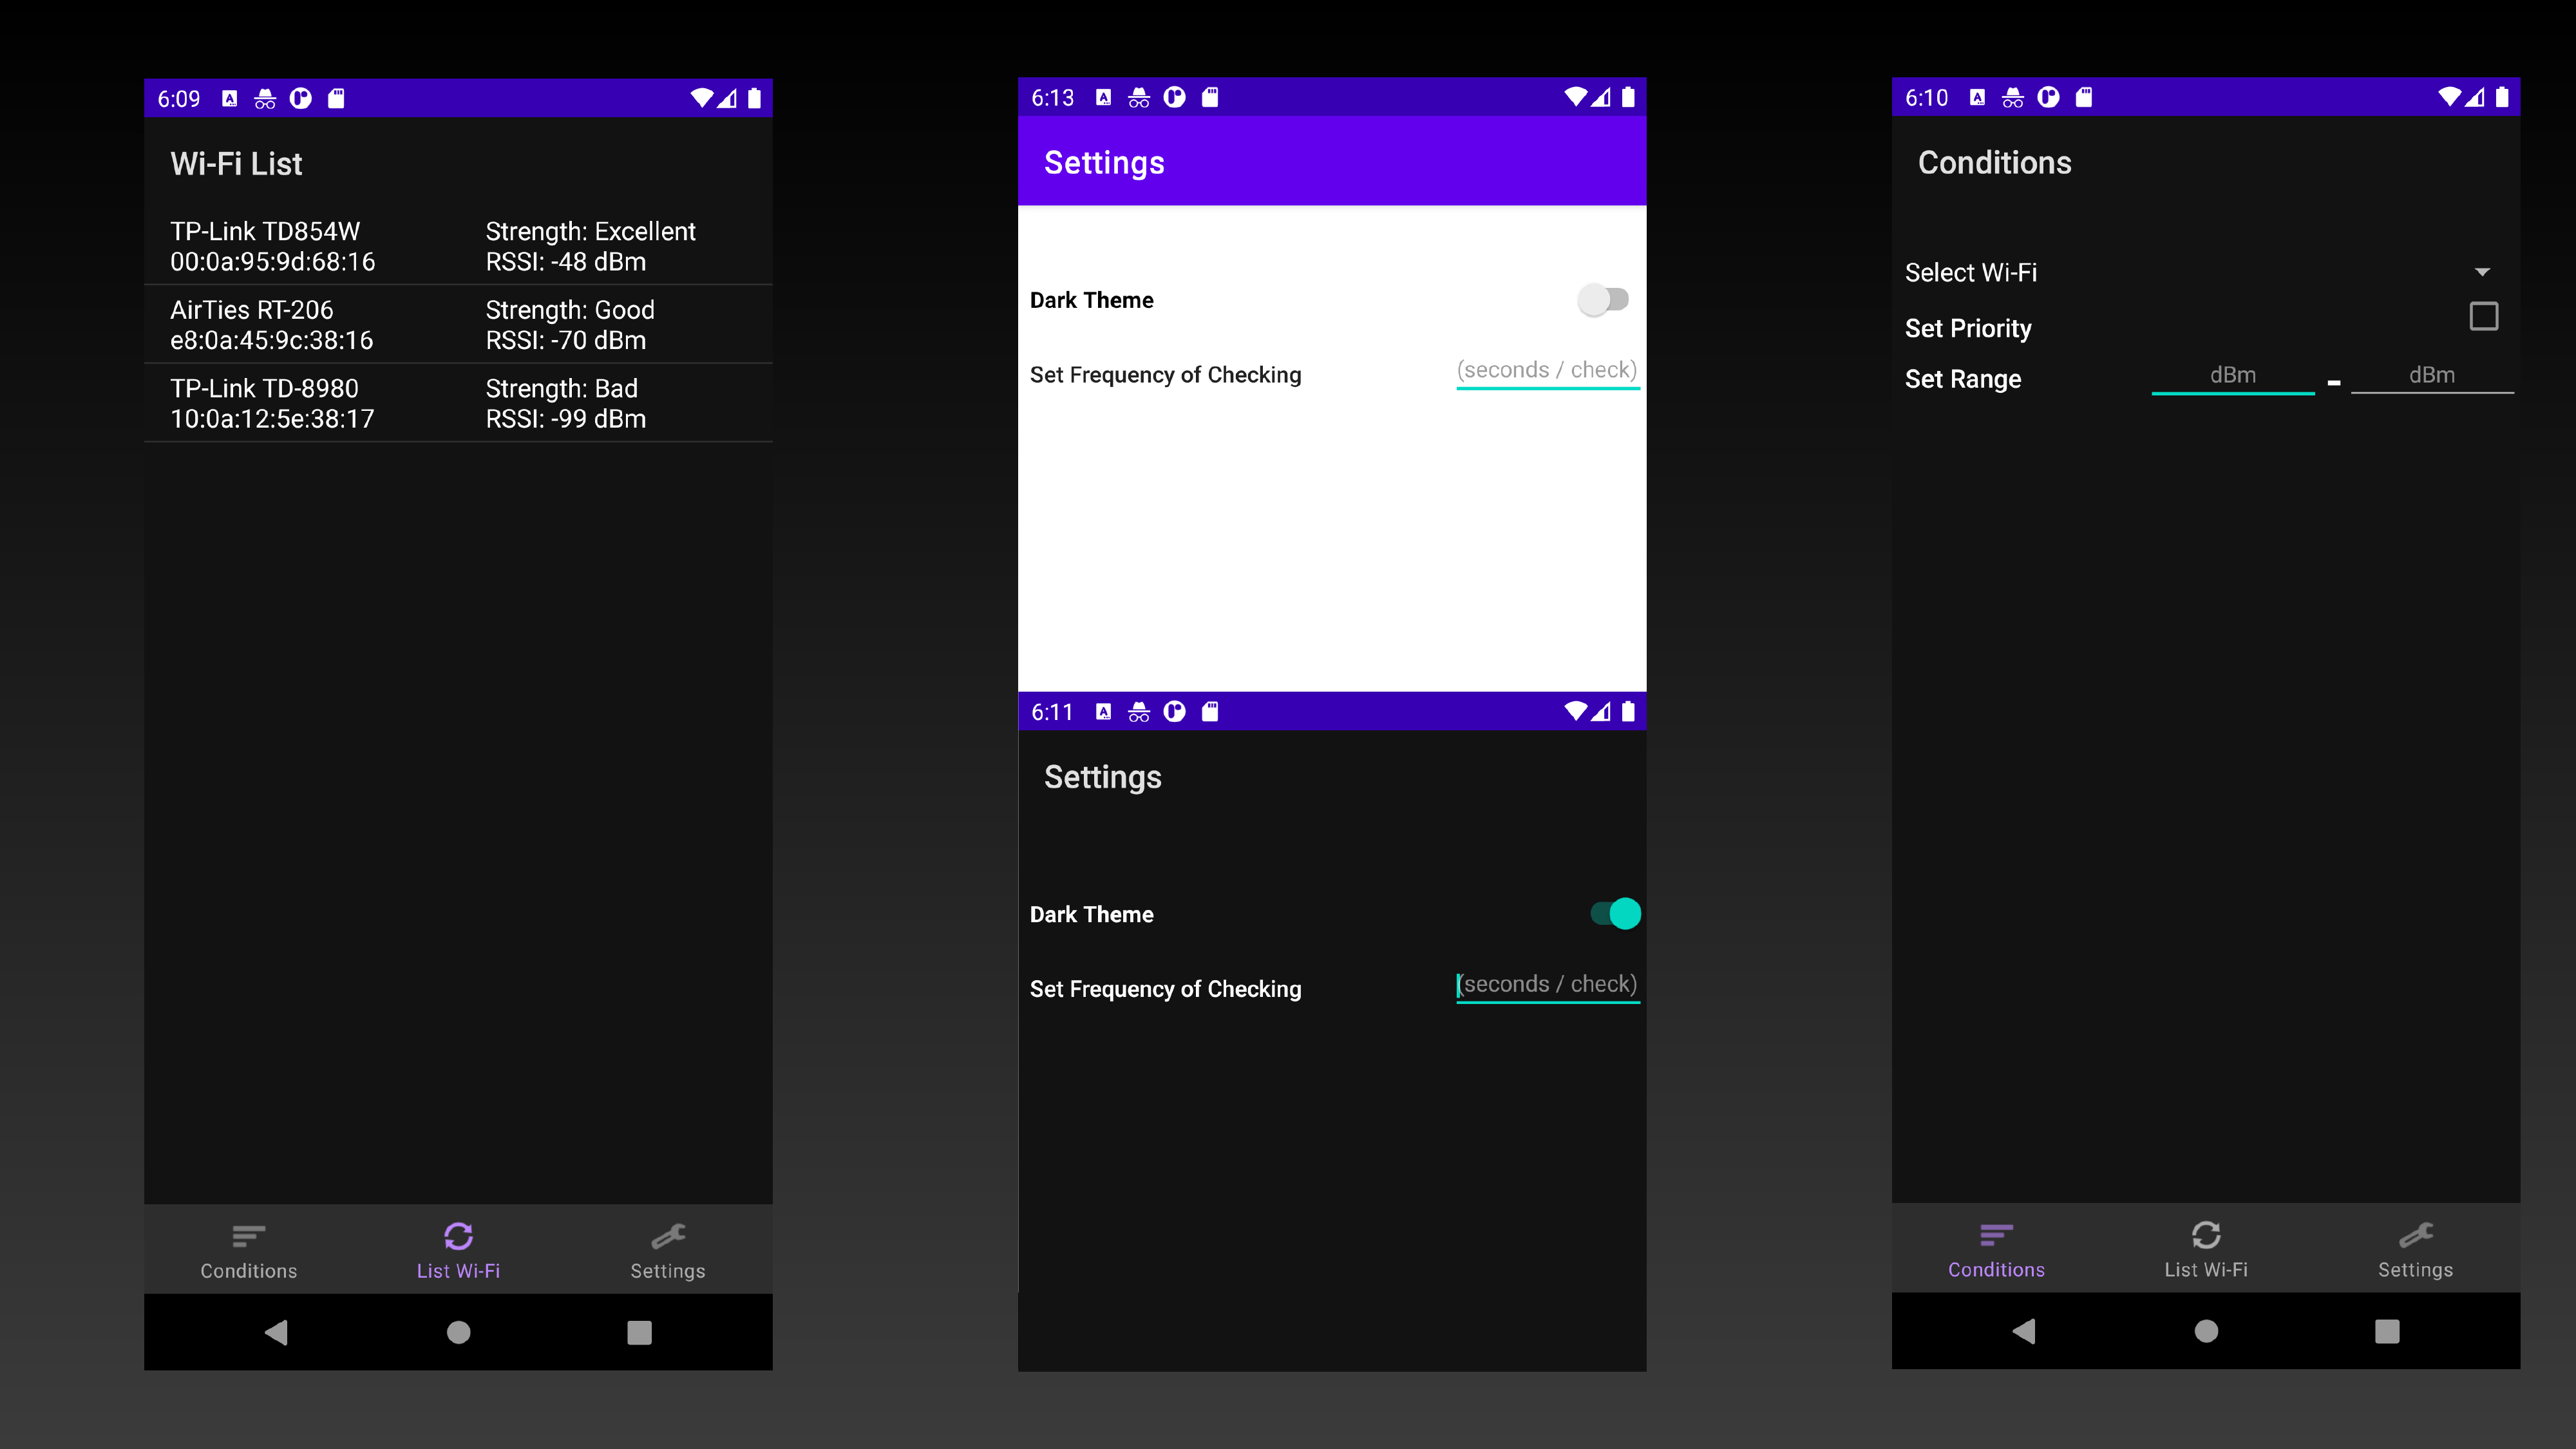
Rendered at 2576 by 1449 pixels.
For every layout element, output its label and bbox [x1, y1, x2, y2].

picture [1892, 77, 2521, 1369]
picture [144, 79, 773, 1370]
picture [1018, 77, 1647, 1372]
